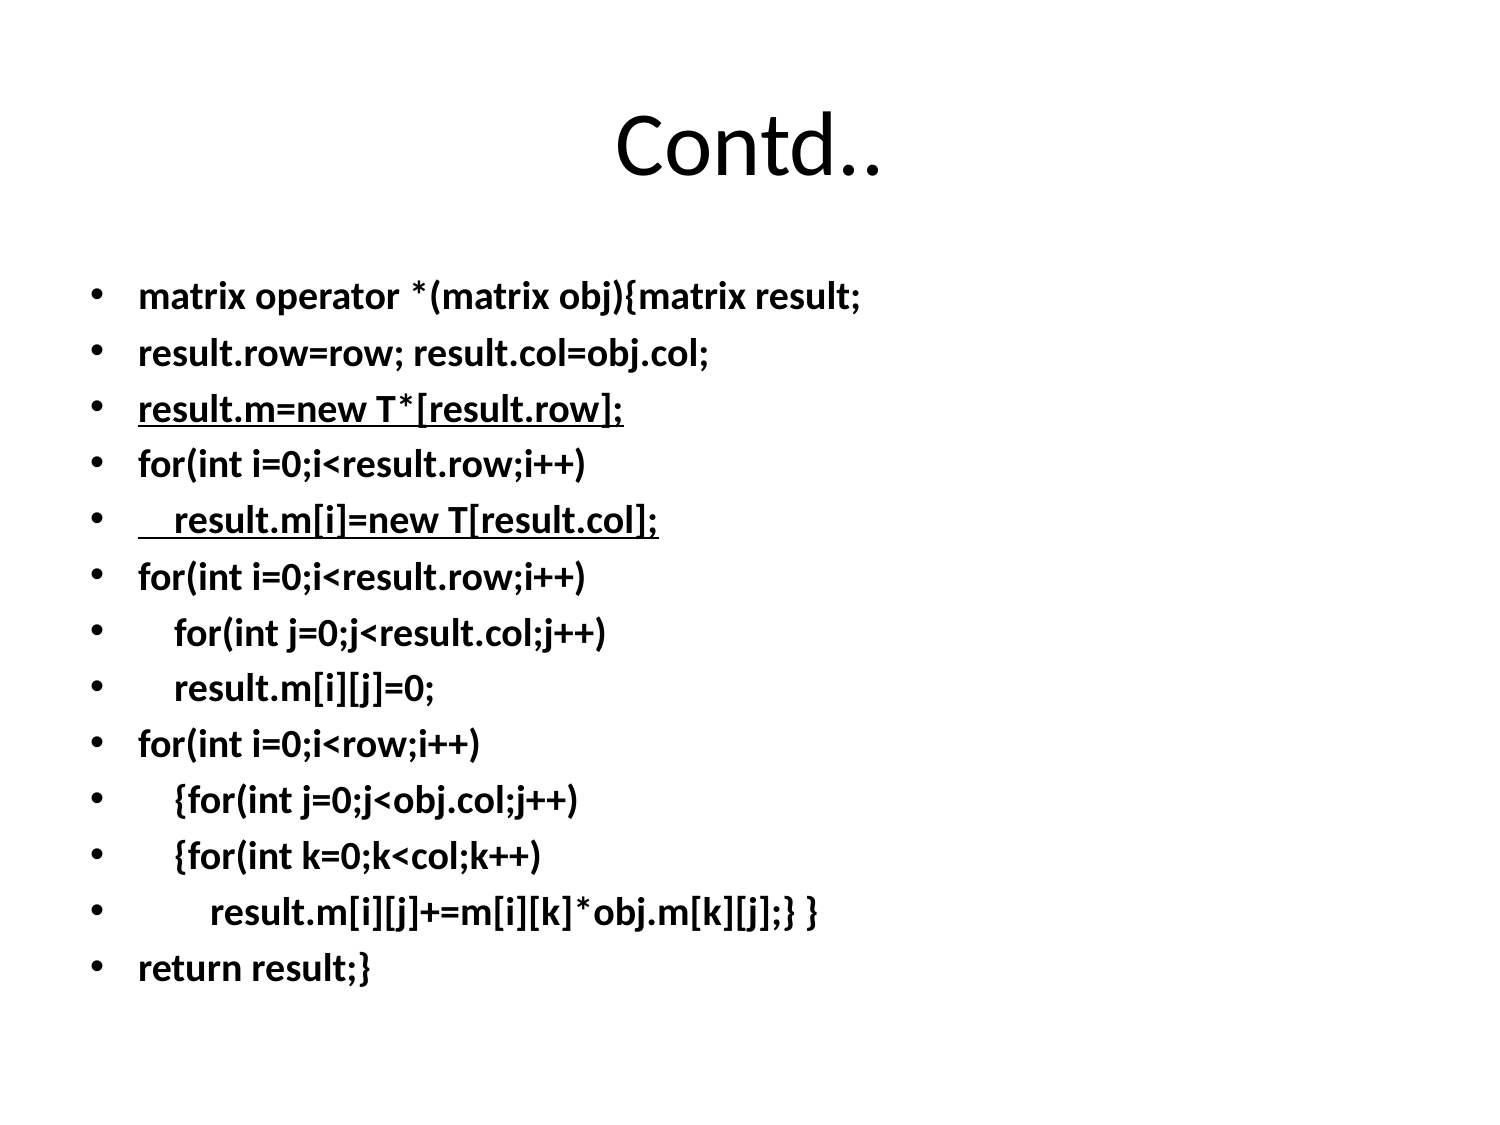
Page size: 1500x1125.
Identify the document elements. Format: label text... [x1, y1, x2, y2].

title Contd.. [75, 45, 1425, 233]
list matrix operator *(matrix obj){matrix result; result.row=row; result.col=obj.col; result.m=new T*[result.row]; for(int i=0;i<result.row;i++) result.m[i]=new T[result.col]; for(int i=0;i<result.row;i++) for(int j=0;j<result.col;j++) result.m[i][j]=0; for(int i=0;i<row;i++) {for(int j=0;j<obj.col;j++) {for(int k=0;k<col;k++) result.m[i][j]+=m[i][k]*obj.m[k][j];} } return result;} [75, 262, 1425, 1005]
